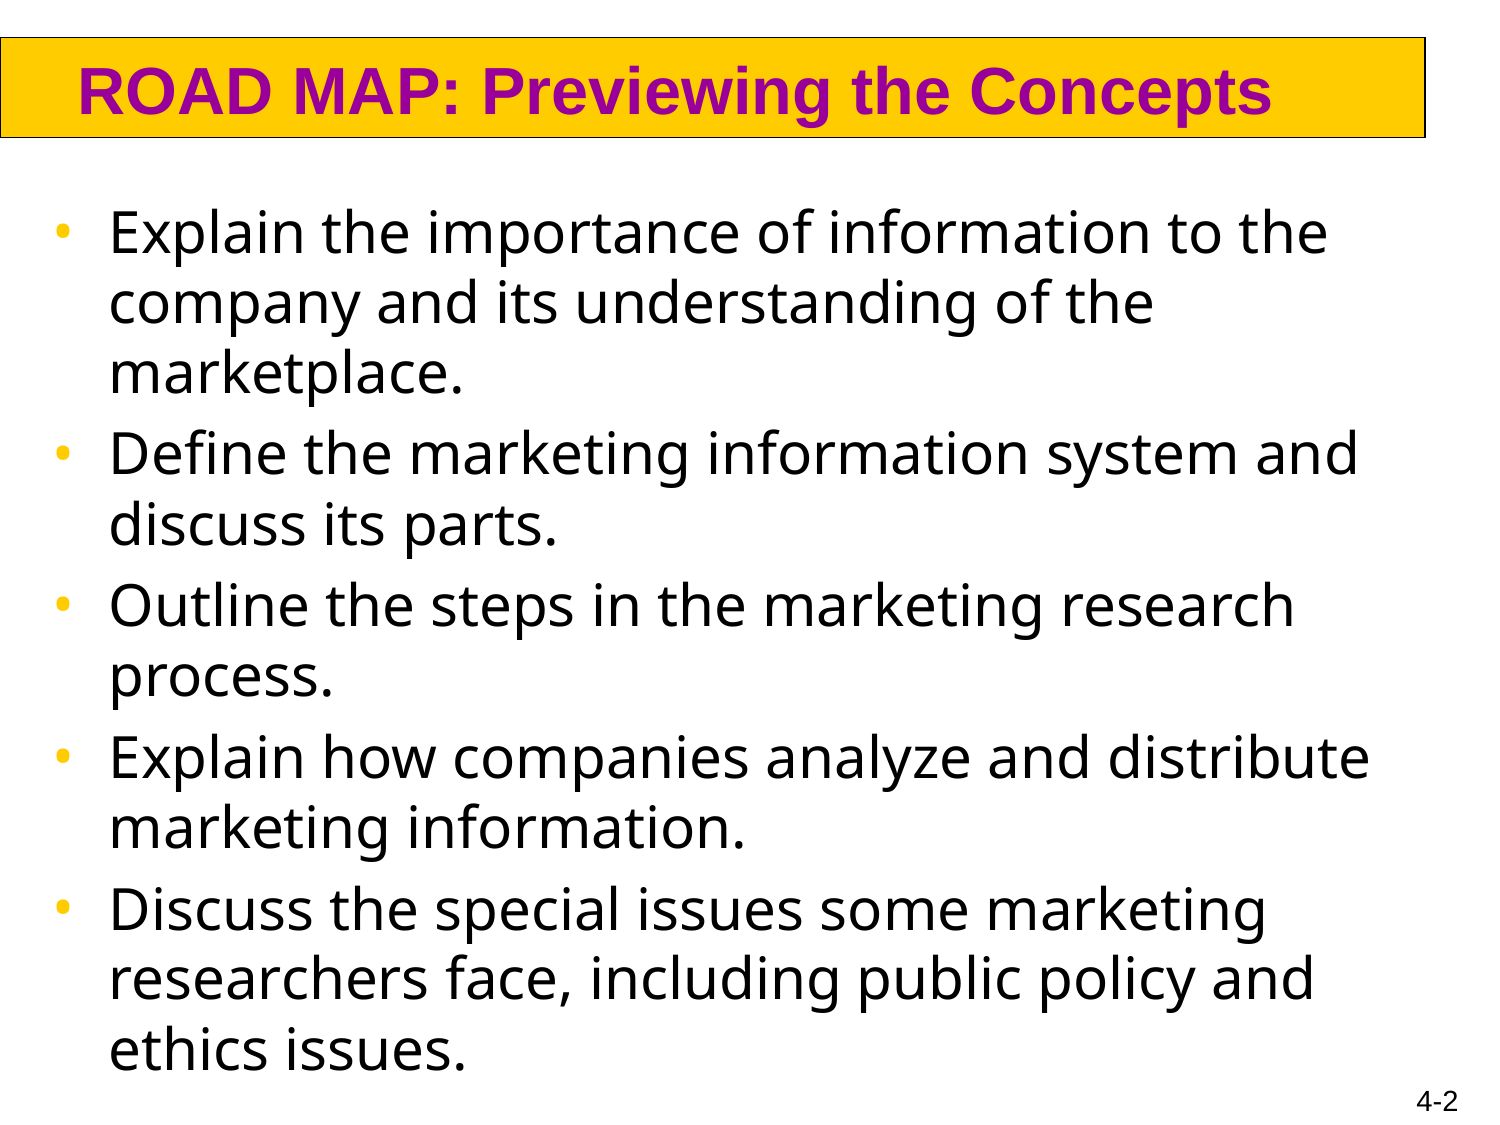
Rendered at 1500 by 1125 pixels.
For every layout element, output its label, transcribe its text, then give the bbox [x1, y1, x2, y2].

list Explain the importance of information to the company and its understanding of the marketplace. Define the marketing information system and discuss its parts. Outline the steps in the marketing research process. Explain how companies analyze and distribute marketing information. Discuss the special issues some marketing researchers face, including public policy and ethics issues. [37, 187, 1475, 1088]
text_box [0, 37, 62, 138]
title ROAD MAP: Previewing the Concepts [62, 24, 1400, 150]
text_box [1400, 37, 1425, 138]
